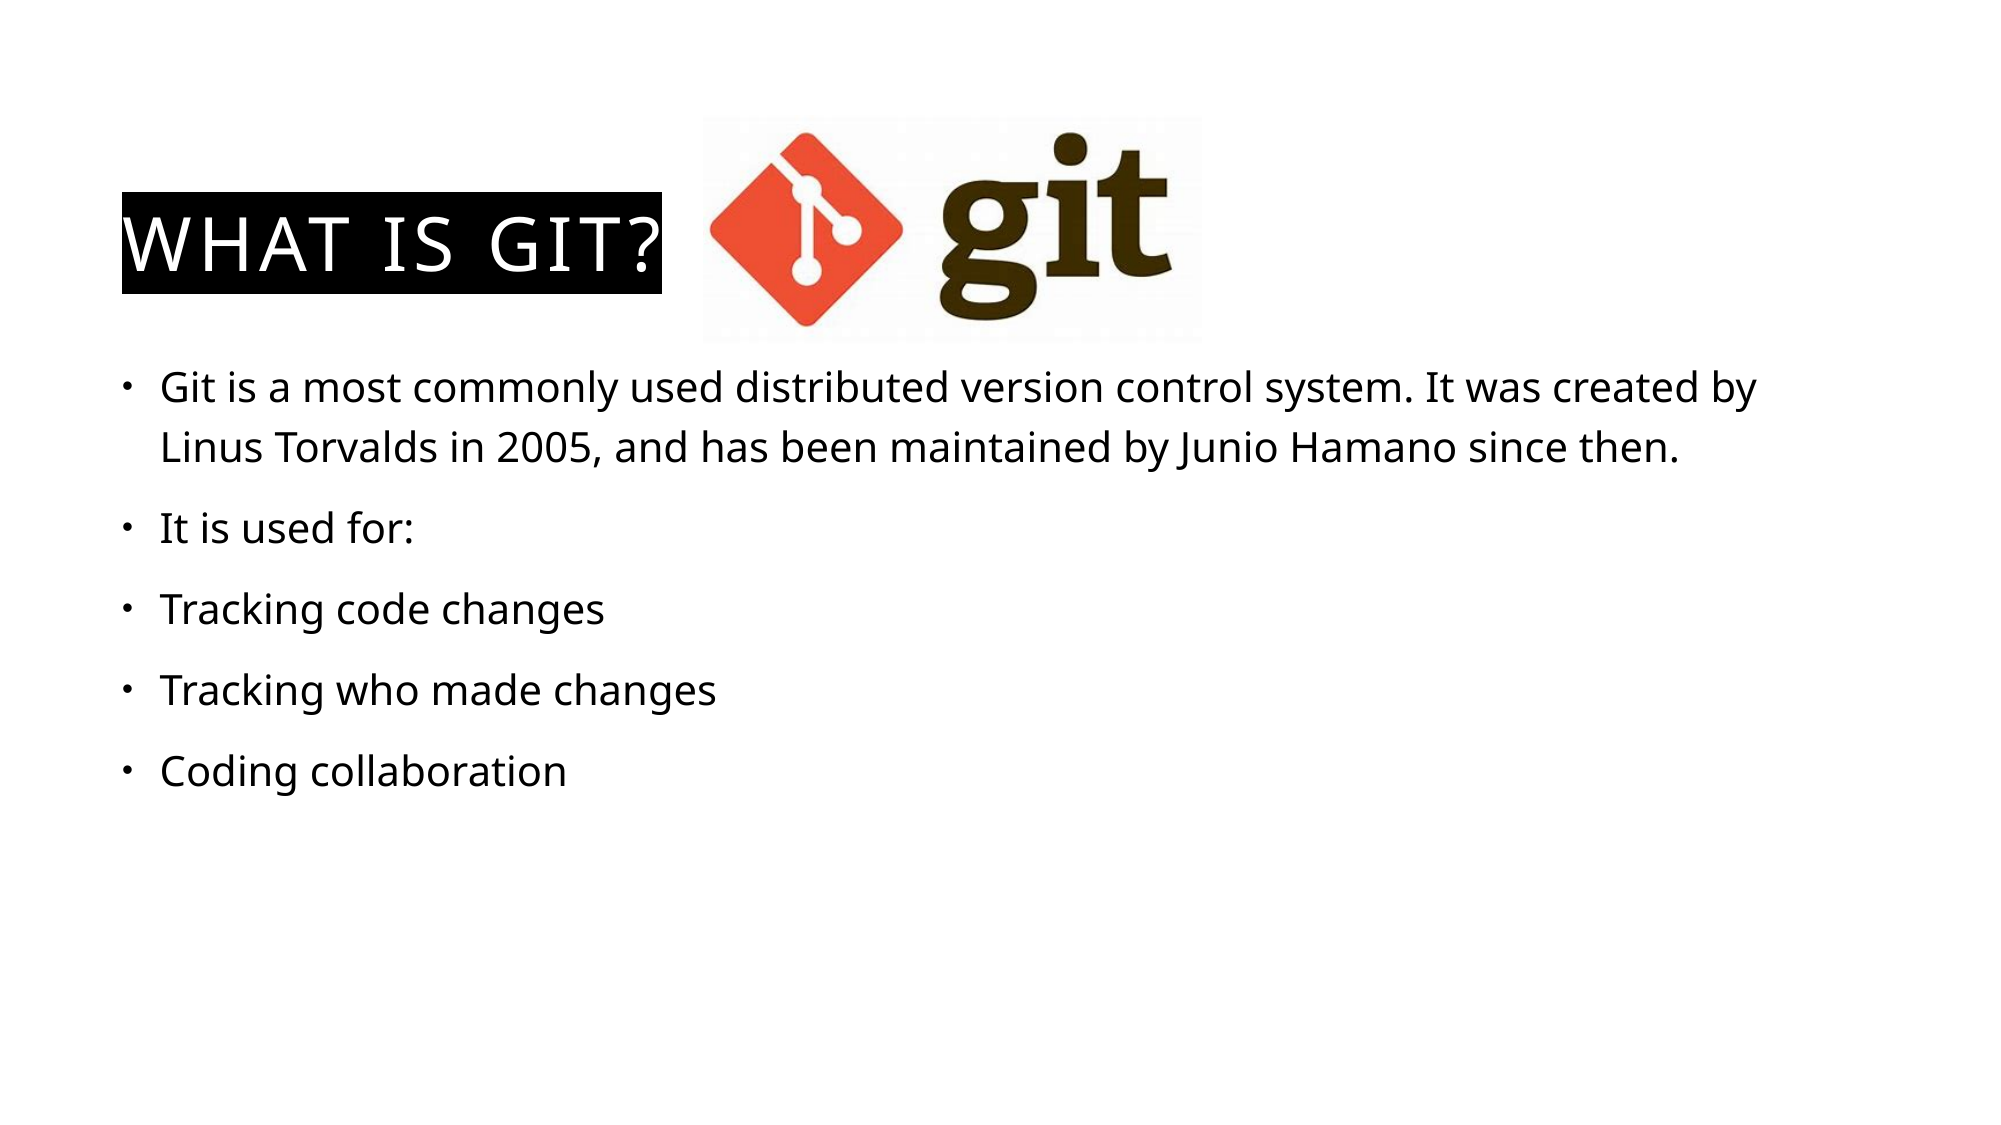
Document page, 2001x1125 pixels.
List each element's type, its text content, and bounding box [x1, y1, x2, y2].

list Git is a most commonly used distributed version control system. It was created by Linus Torvalds in 2005, and has been maintained by Junio Hamano since then. It is used for: Tracking code changes Tracking who made changes Coding collaboration [107, 343, 1850, 975]
picture [703, 115, 1202, 344]
title What is Git? [107, 106, 1850, 295]
